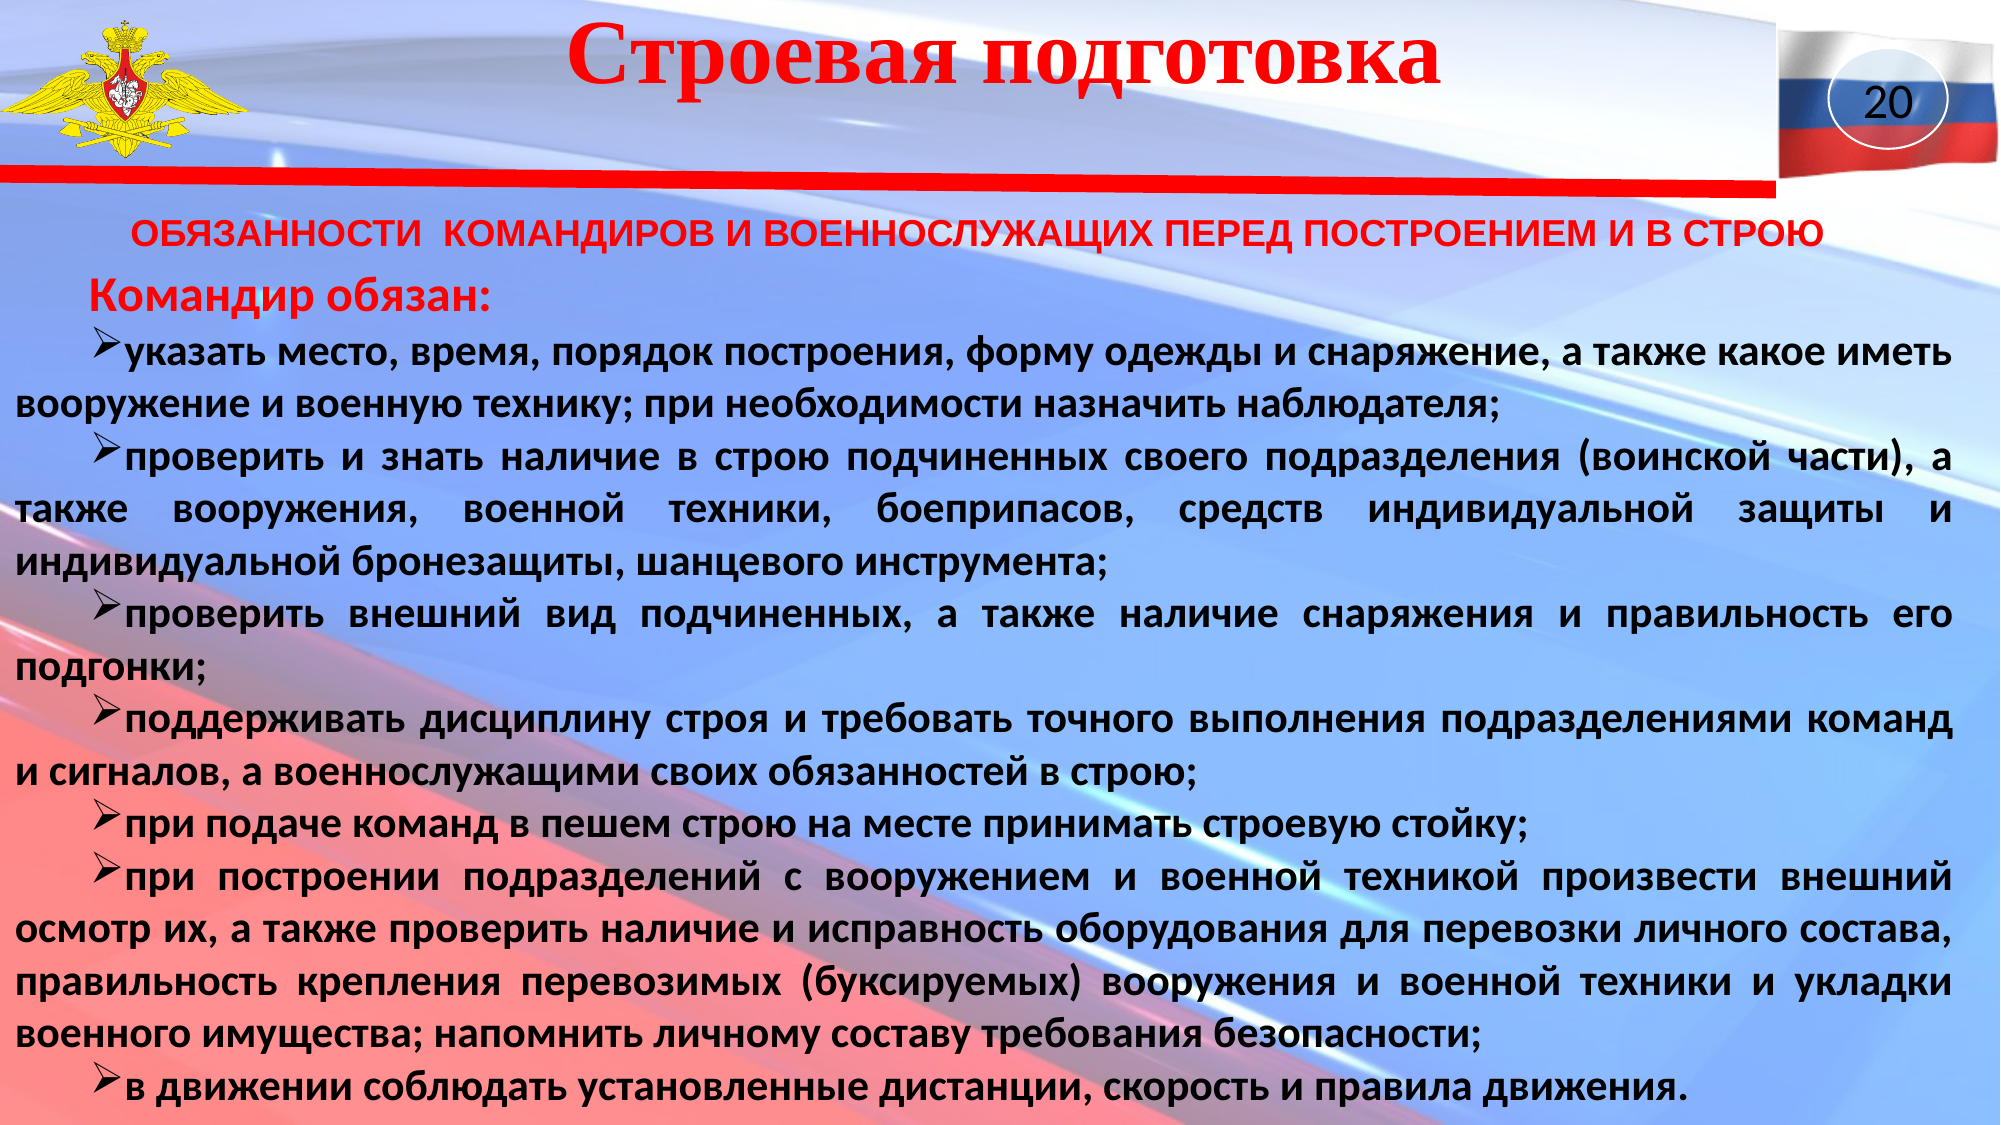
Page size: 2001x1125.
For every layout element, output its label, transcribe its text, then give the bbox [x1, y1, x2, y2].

text_box Командир обязан: указать место, время, порядок построения, форму одежды и снаряжение, а также какое иметь вооружение и военную технику; при необходимости назначить наблюдателя; проверить и знать наличие в строю подчиненных своего подразделения (воинской части), а также вооружения, военной техники, боеприпасов, средств индивидуальной защиты и индивидуальной бронезащиты, шанцевого инструмента; проверить внешний вид подчиненных, а также наличие снаряжения и правильность его подгонки; поддерживать дисциплину строя и требовать точного выполнения подразделениями команд и сигналов, а военнослужащими своих обязанностей в строю; при подаче команд в пешем строю на месте принимать строевую стойку; при построении подразделений с вооружением и военной техникой произвести внешний осмотр их, а также проверить наличие и исправность оборудования для перевозки личного состава, правильность крепления перевозимых (буксируемых) вооружения и военной техники и укладки военного имущества; напомнить личному составу требования безопасности; в движении соблюдать установленные дистанции, скорость и правила движения. [0, 254, 1970, 1117]
picture [1776, 7, 2000, 201]
title Строевая подготовка [250, 0, 1867, 173]
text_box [0, 173, 1776, 192]
picture [0, 0, 250, 190]
text_box ОБЯЗАННОСТИ КОМАНДИРОВ И ВОЕННОСЛУЖАЩИХ ПЕРЕД ПОСТРОЕНИЕМ И В СТРОЮ [0, 192, 1957, 254]
